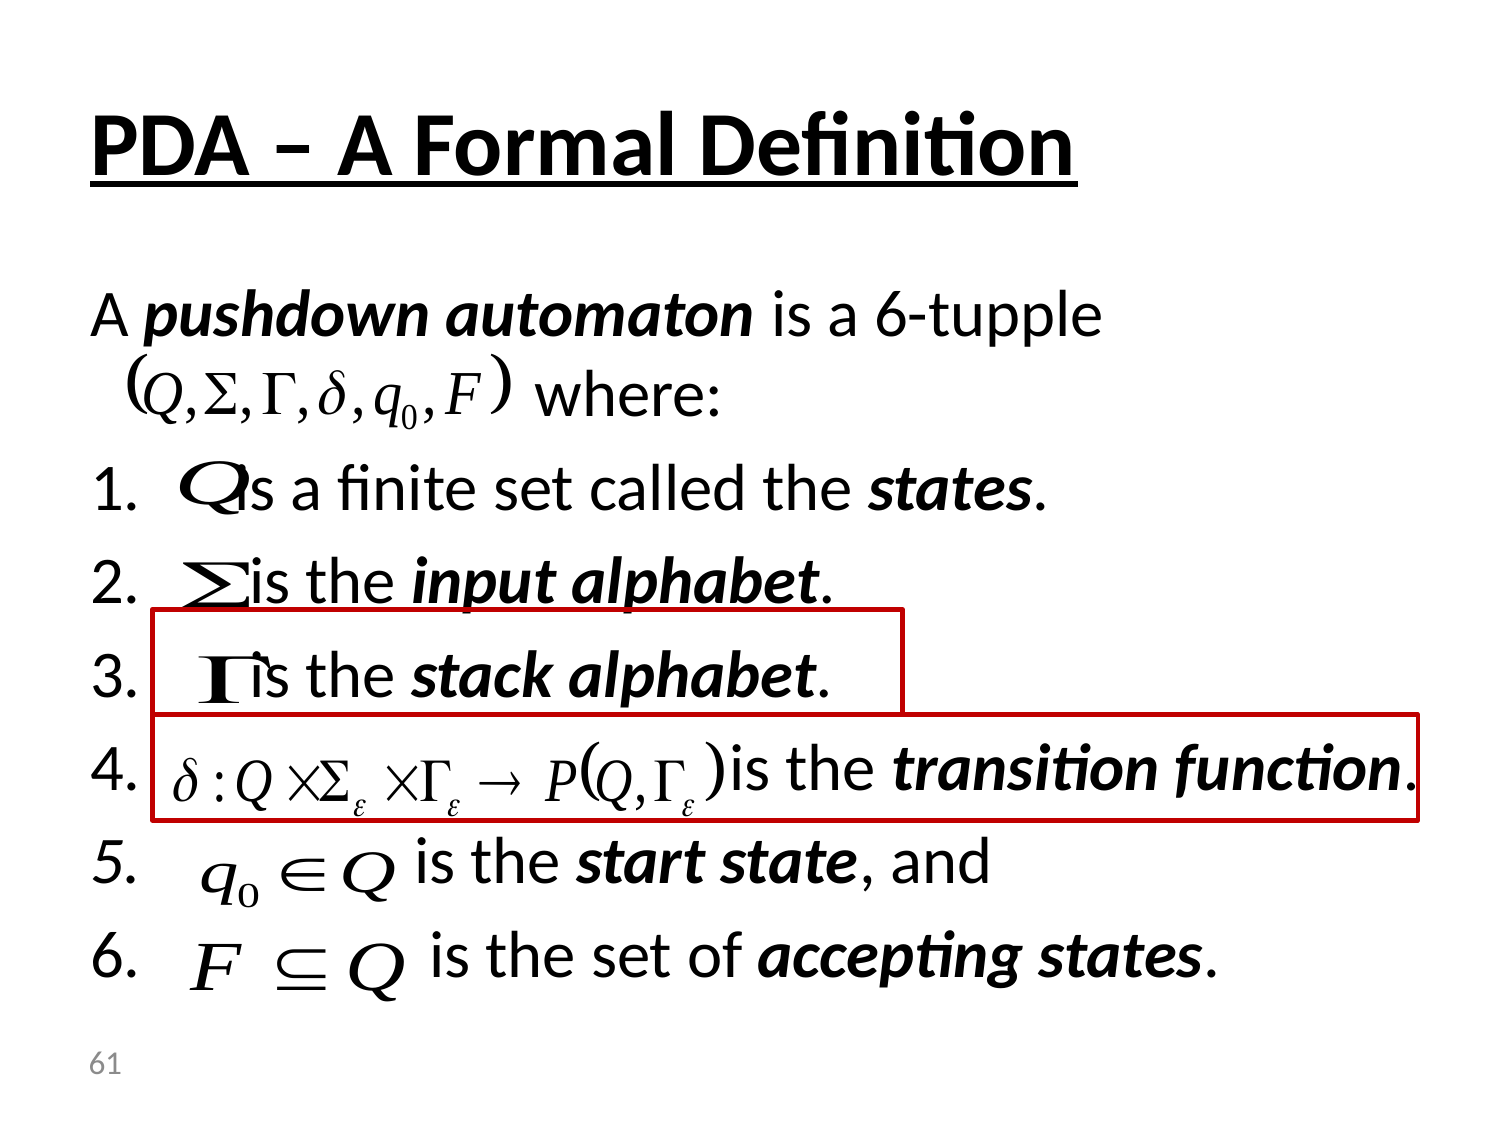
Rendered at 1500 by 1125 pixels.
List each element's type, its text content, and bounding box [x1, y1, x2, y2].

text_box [187, 831, 411, 923]
title PDA – A Formal Definition [75, 45, 1425, 233]
slide_number 61 [58, 1031, 409, 1092]
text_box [175, 644, 293, 716]
list A pushdown automaton is a 6-tupple where: is a finite set called the states. is the input alphabet. is the stack alphabet. is the transition function. is the start state, and is the set of accepting states. [75, 262, 1465, 1043]
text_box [163, 549, 282, 622]
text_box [117, 351, 516, 446]
text_box [150, 607, 904, 717]
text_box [175, 925, 420, 1020]
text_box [164, 739, 727, 833]
text_box [150, 713, 1420, 822]
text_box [163, 445, 271, 532]
